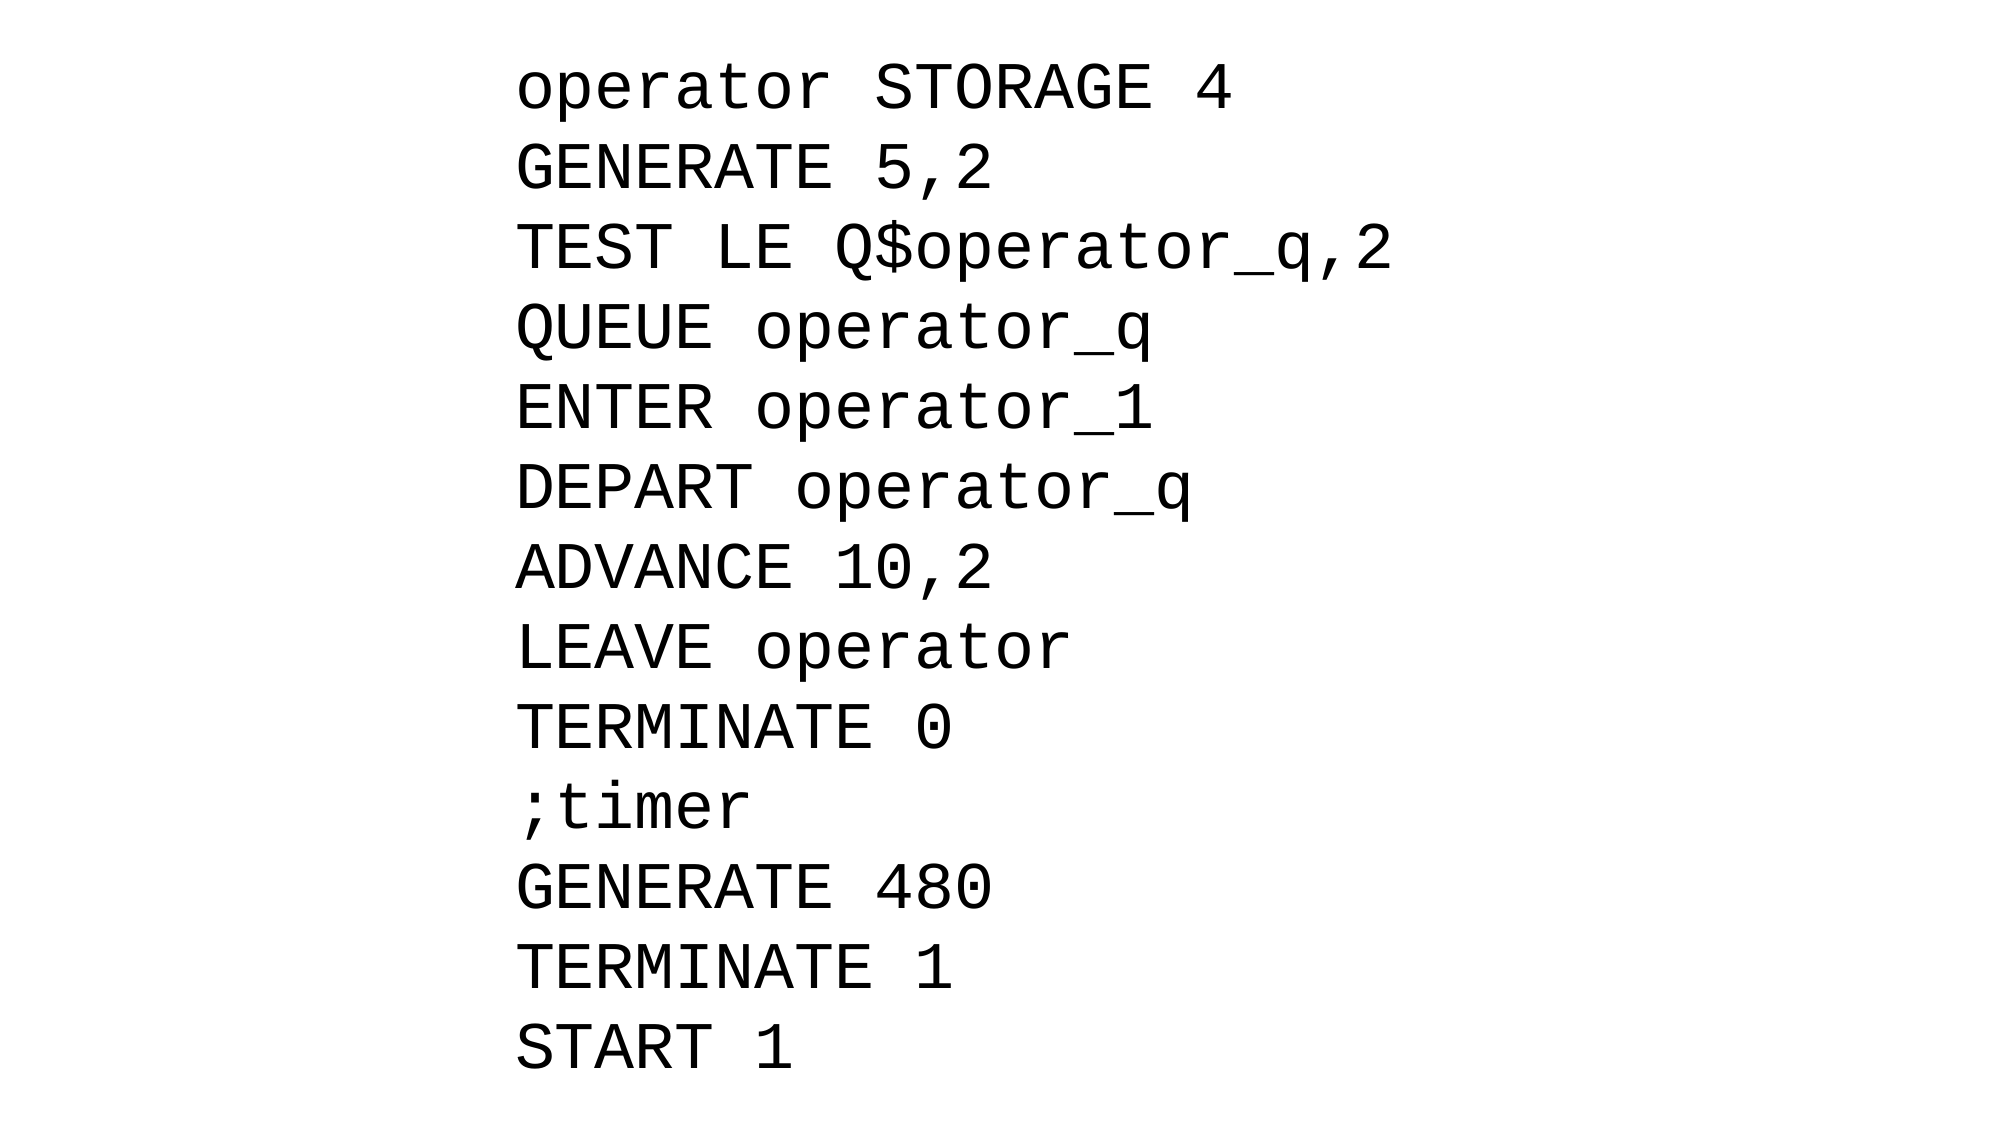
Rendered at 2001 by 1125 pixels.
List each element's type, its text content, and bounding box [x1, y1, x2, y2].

text_box operator STORAGE 4 GENERATE 5,2 TEST LE Q$operator_q,2 QUEUE operator_q ENTER operator_1 DEPART operator_q ADVANCE 10,2 LEAVE operator TERMINATE 0 ;timer GENERATE 480 TERMINATE 1 START 1 [500, 34, 1500, 1090]
